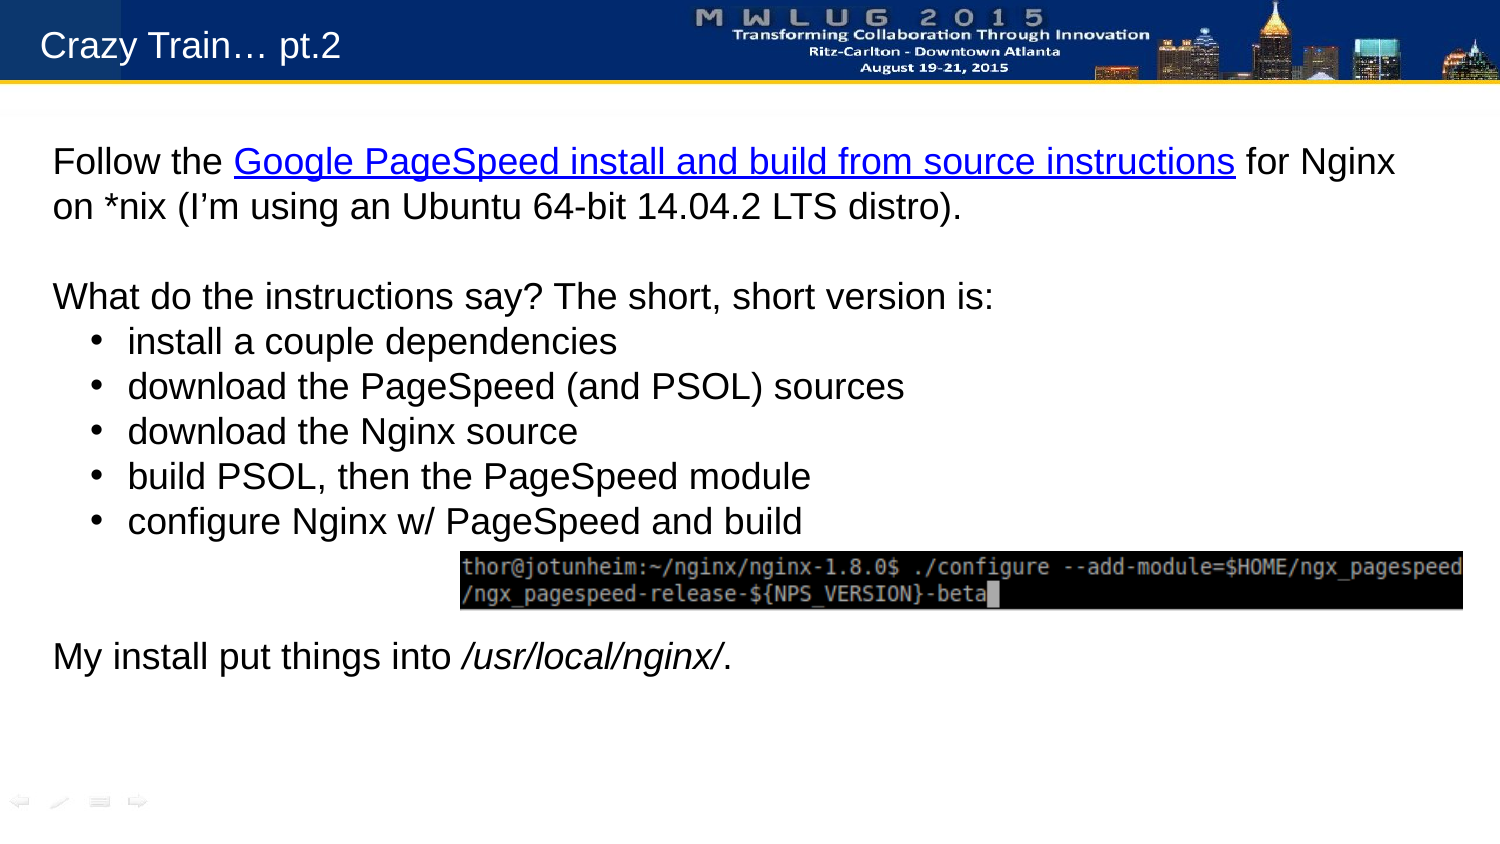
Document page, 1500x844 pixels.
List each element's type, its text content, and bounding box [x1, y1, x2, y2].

picture [0, 0, 1500, 844]
list Crazy Train… pt.2 [24, 6, 738, 54]
list Follow the Google PageSpeed install and build from source instructions for Nginx on *nix (I’m using an Ubuntu 64-bit 14.04.2 LTS distro). What do the instructions say? The short, short version is: install a couple dependencies download the PageSpeed (and PSOL) sources download the Nginx source build PSOL, then the PageSpeed module configure Nginx w/ PageSpeed and build My install put things into /usr/local/nginx/. [37, 121, 1463, 807]
